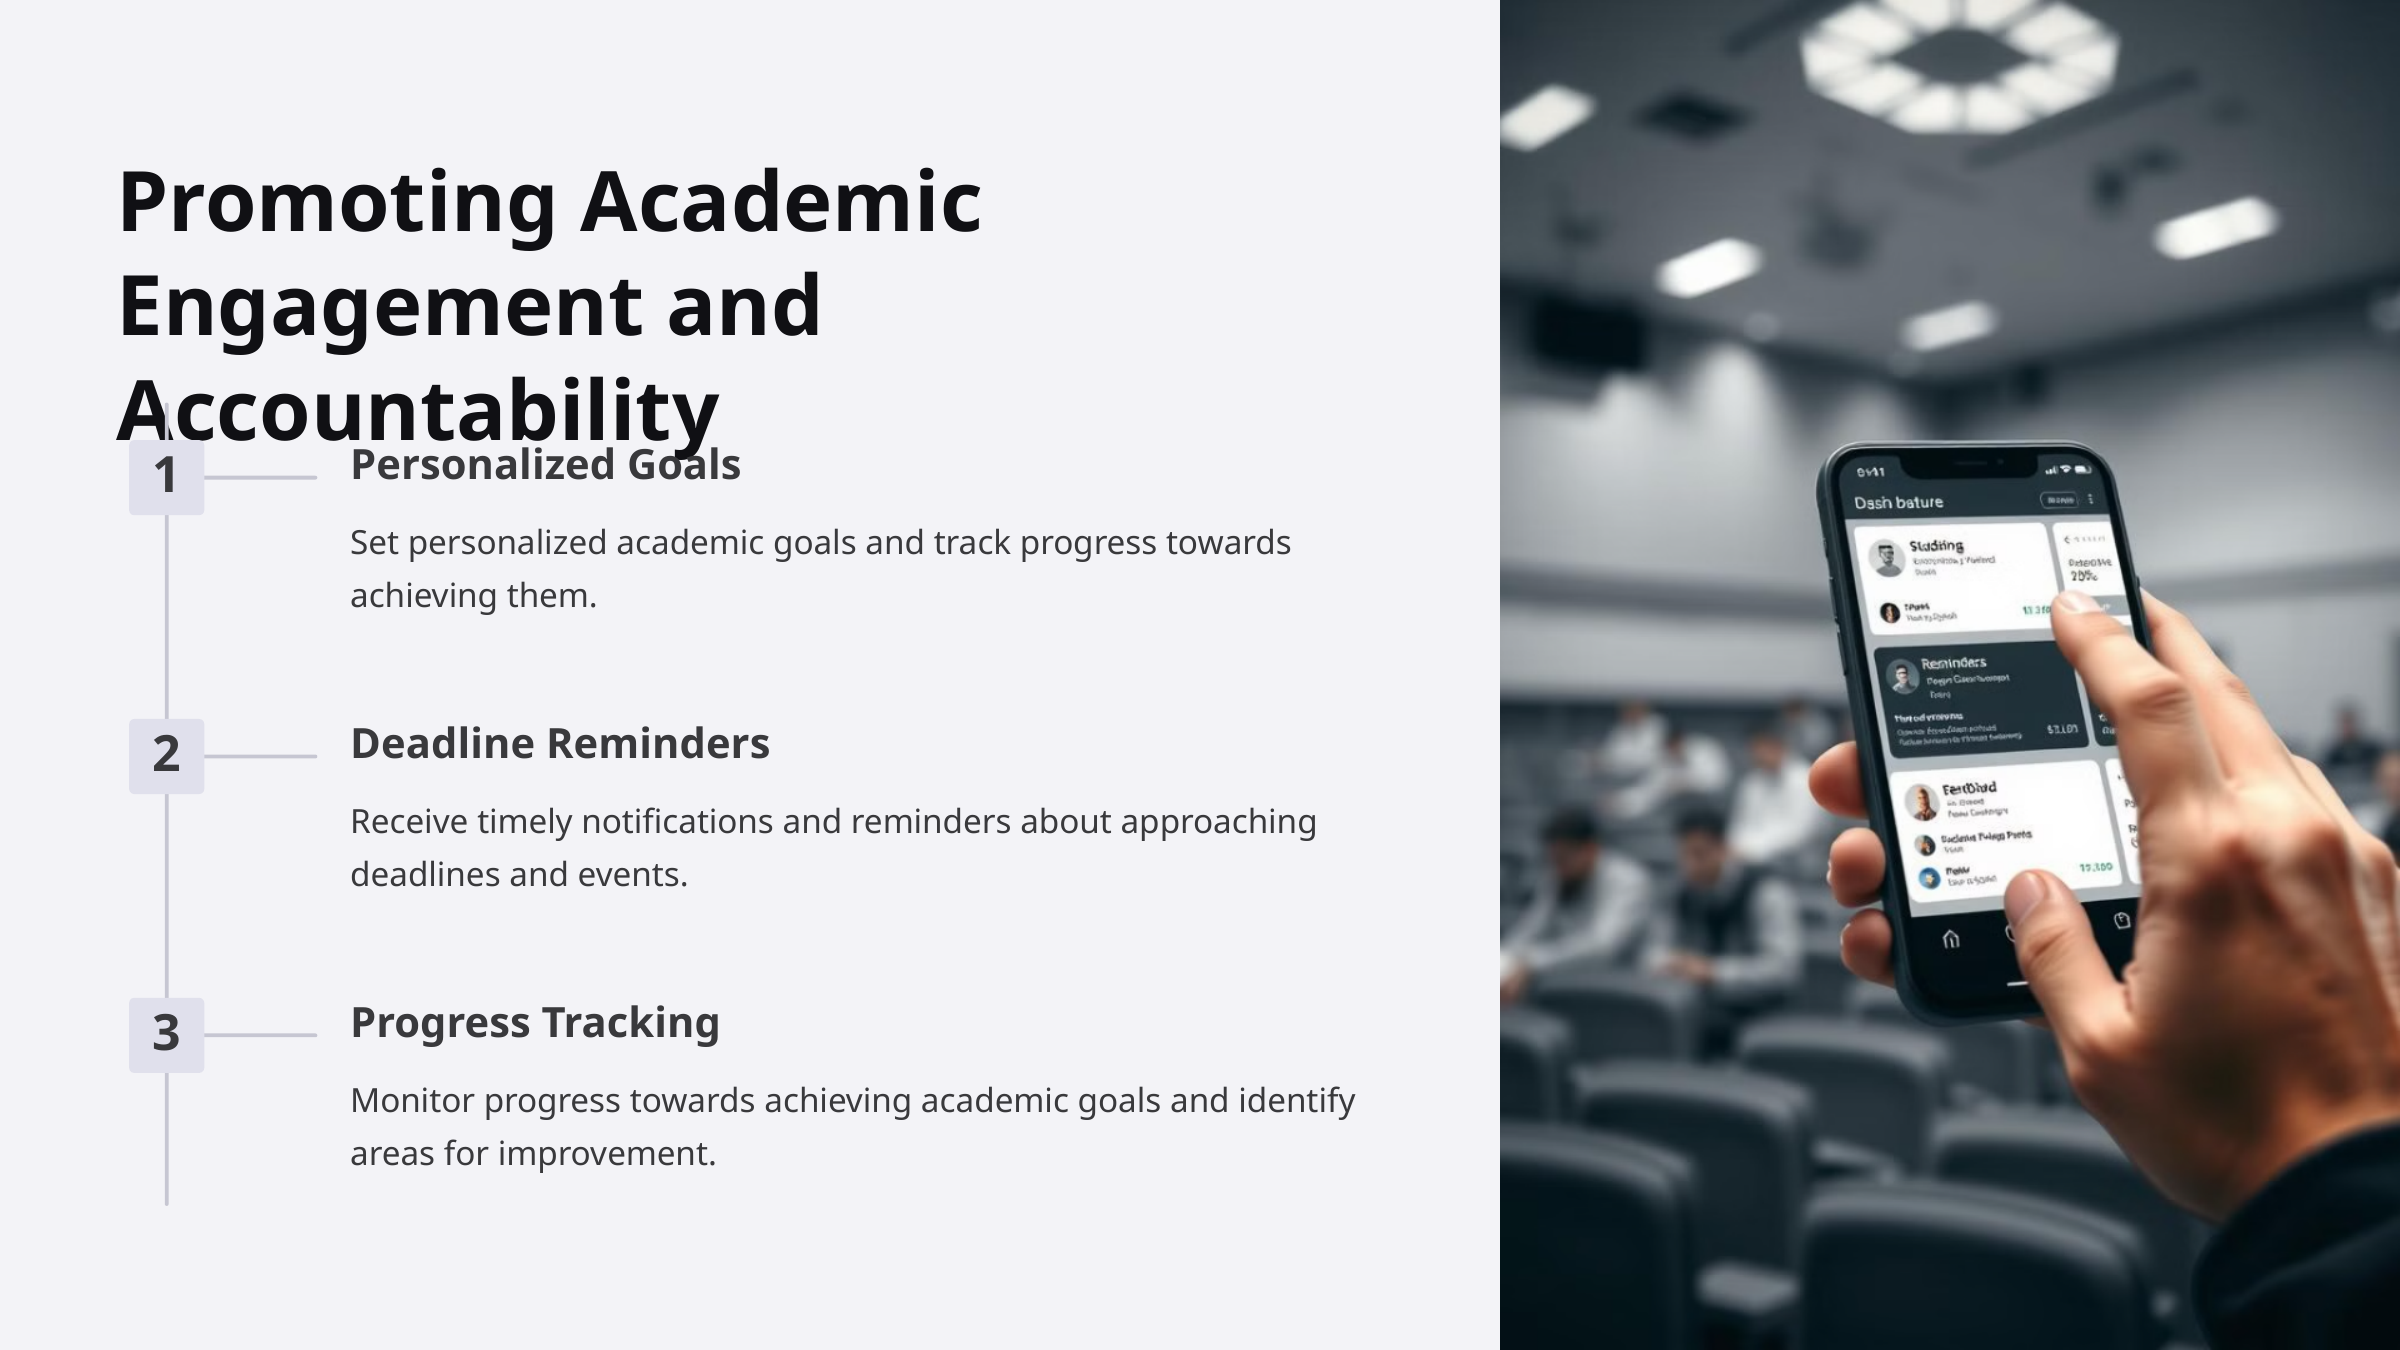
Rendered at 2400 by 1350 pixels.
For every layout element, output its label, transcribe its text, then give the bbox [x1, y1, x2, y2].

text_box [164, 402, 169, 440]
text_box Personalized Goals [350, 435, 768, 488]
text_box [205, 754, 318, 759]
text_box 1 [157, 452, 177, 503]
text_box [129, 997, 205, 1073]
text_box 2 [153, 731, 180, 782]
text_box [164, 516, 169, 718]
text_box [205, 1033, 318, 1038]
text_box [129, 718, 205, 795]
text_box Monitor progress towards achieving academic goals and identify areas for improvement. [350, 1065, 1384, 1173]
text_box Progress Tracking [350, 993, 768, 1046]
text_box Promoting Academic Engagement and Accountability [116, 144, 1384, 353]
text_box 3 [154, 1010, 179, 1061]
text_box [205, 475, 318, 480]
text_box [164, 795, 169, 997]
picture [1499, 0, 2400, 1350]
text_box Receive timely notifications and reminders about approaching deadlines and events. [350, 786, 1384, 894]
text_box [164, 1073, 169, 1206]
text_box Deadline Reminders [350, 714, 768, 767]
text_box [129, 440, 205, 516]
text_box Set personalized academic goals and track progress towards achieving them. [350, 508, 1384, 615]
